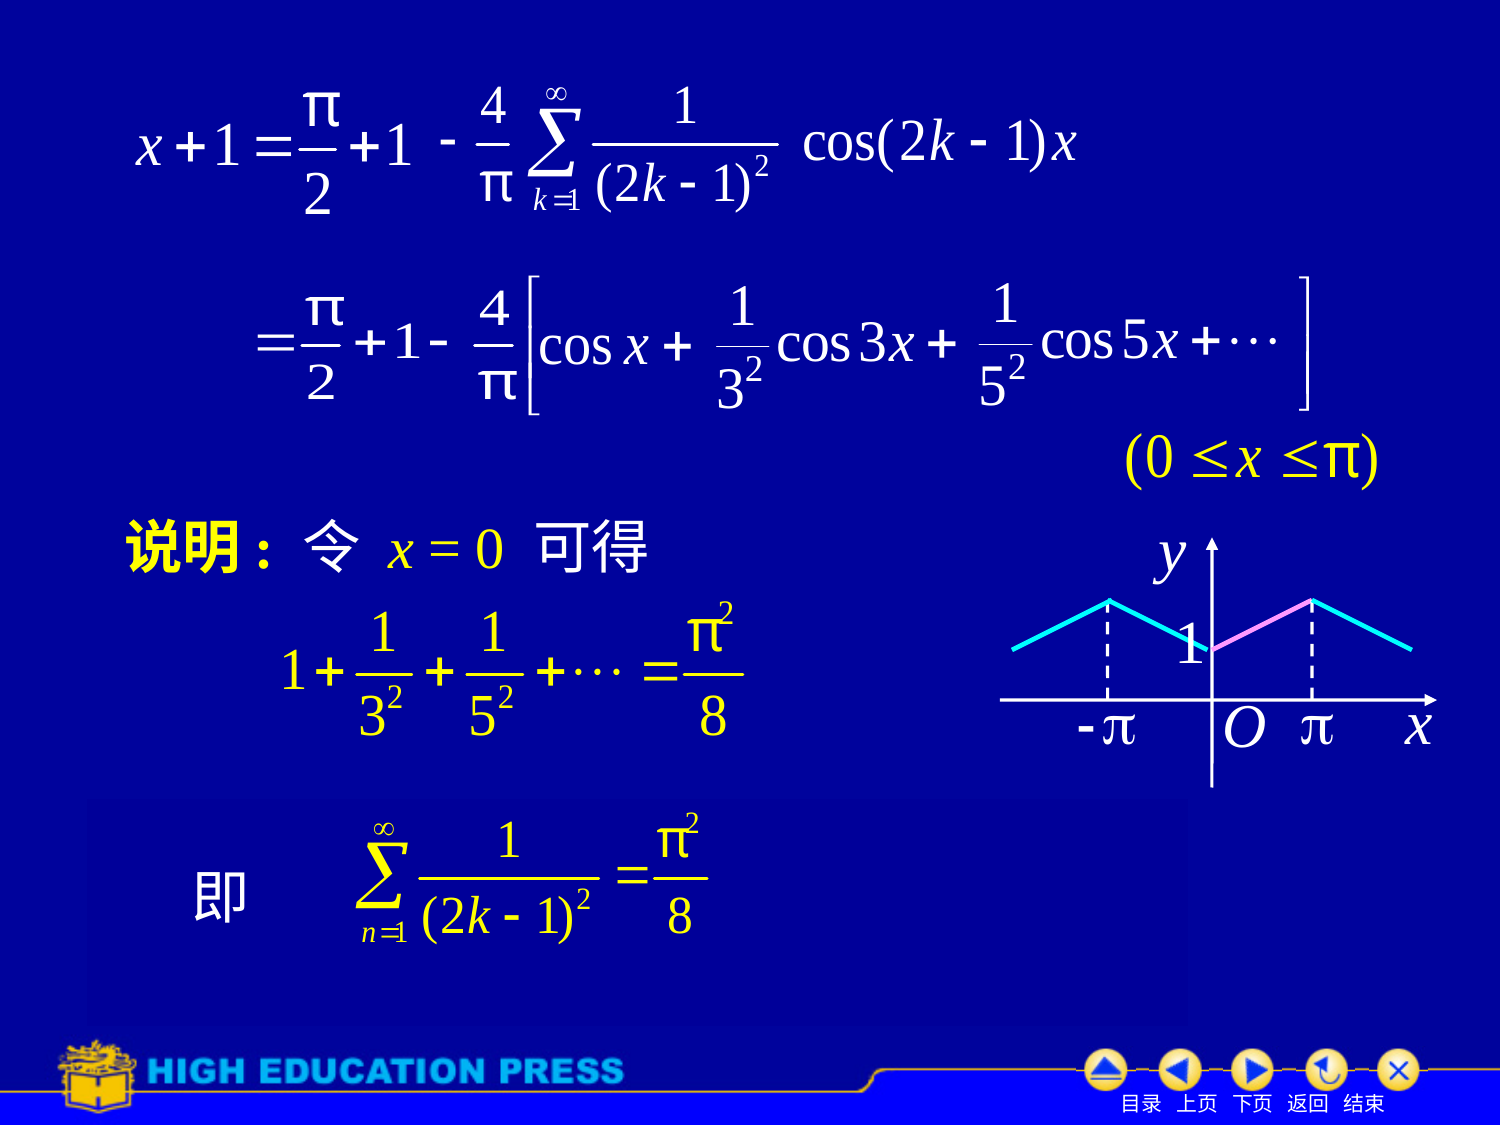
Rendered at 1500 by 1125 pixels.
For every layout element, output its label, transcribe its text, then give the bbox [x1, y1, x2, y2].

text_box 说明: 令 x = 0 可得 [109, 502, 760, 588]
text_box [974, 268, 1349, 419]
text_box [87, 799, 1188, 1025]
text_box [348, 797, 715, 952]
picture [0, 0, 1500, 1125]
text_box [430, 66, 786, 220]
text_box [123, 66, 420, 225]
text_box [712, 274, 961, 413]
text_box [601, 327, 697, 370]
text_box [1115, 419, 1388, 501]
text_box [999, 537, 1438, 788]
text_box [241, 266, 597, 421]
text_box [112, 801, 1163, 1014]
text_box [277, 584, 751, 746]
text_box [799, 113, 1081, 179]
